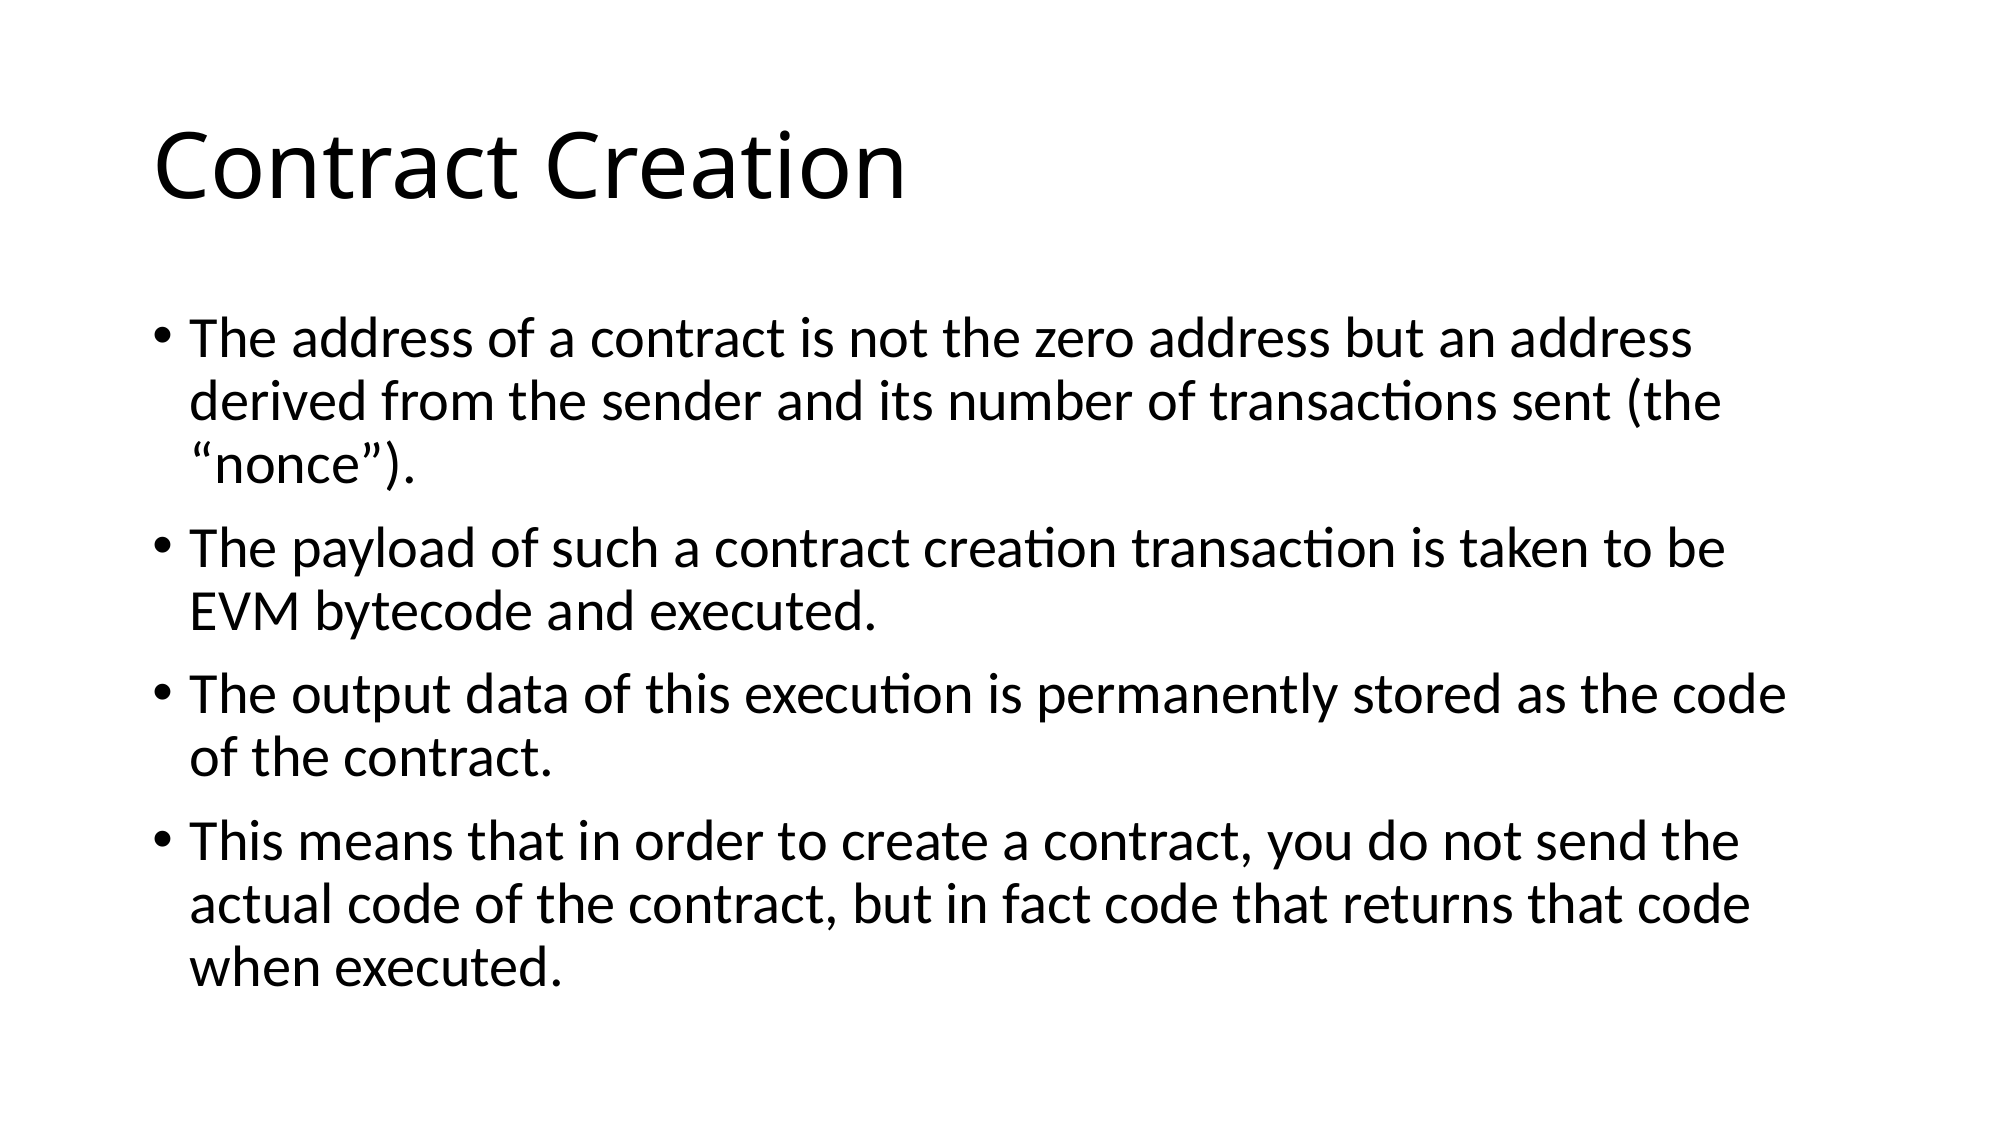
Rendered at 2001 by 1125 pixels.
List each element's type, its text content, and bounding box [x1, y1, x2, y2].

title Contract Creation [137, 59, 1863, 278]
list The address of a contract is not the zero address but an address derived from the sender and its number of transactions sent (the “nonce”). The payload of such a contract creation transaction is taken to be EVM bytecode and executed. The output data of this execution is permanently stored as the code of the contract. This means that in order to create a contract, you do not send the actual code of the contract, but in fact code that returns that code when executed. [137, 299, 1863, 1014]
